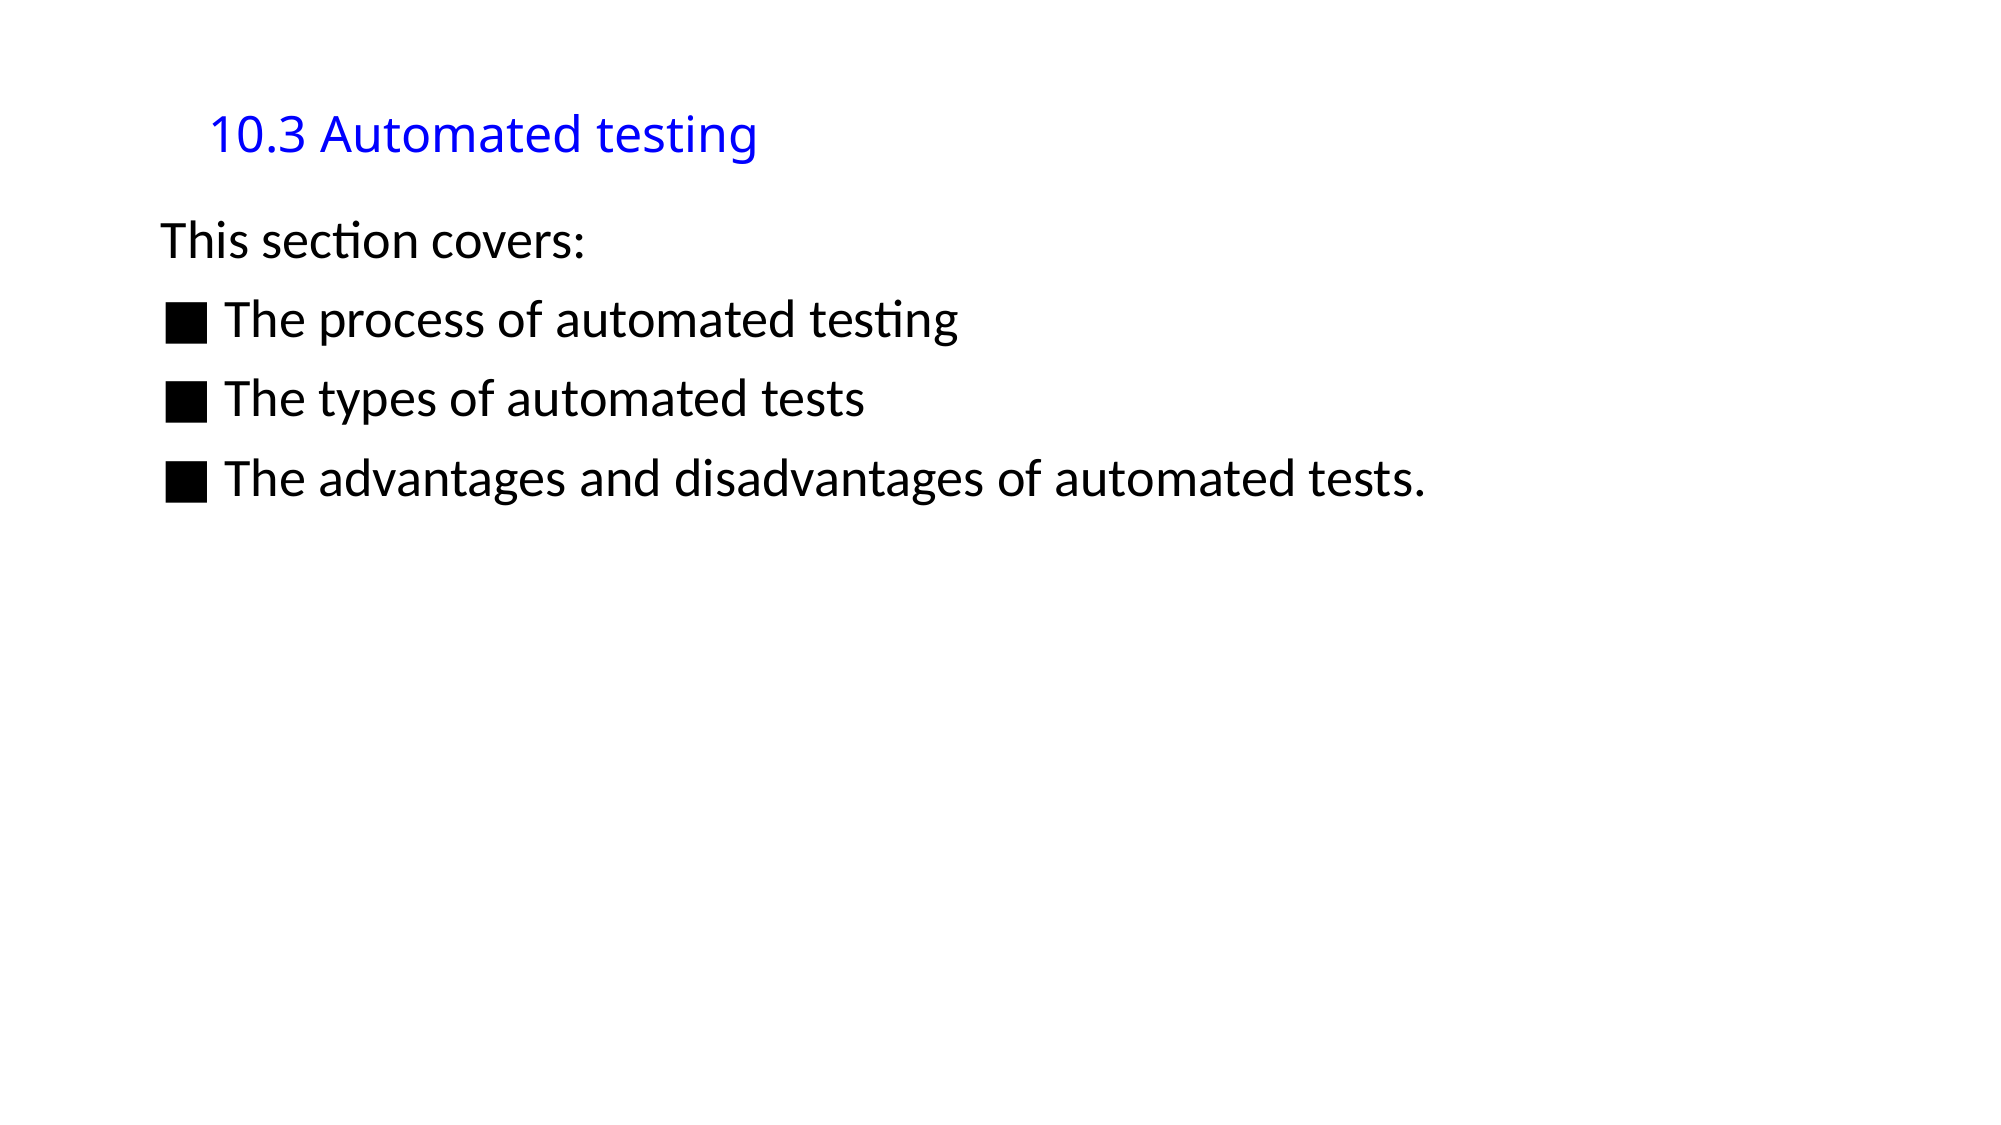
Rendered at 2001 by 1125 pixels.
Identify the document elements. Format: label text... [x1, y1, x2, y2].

text_box 10.3 Automated testing [193, 95, 775, 170]
list This section covers: ■ The process of automated testing ■ The types of automated tests ■ The advantages and disadvantages of automated tests. [145, 203, 1843, 953]
